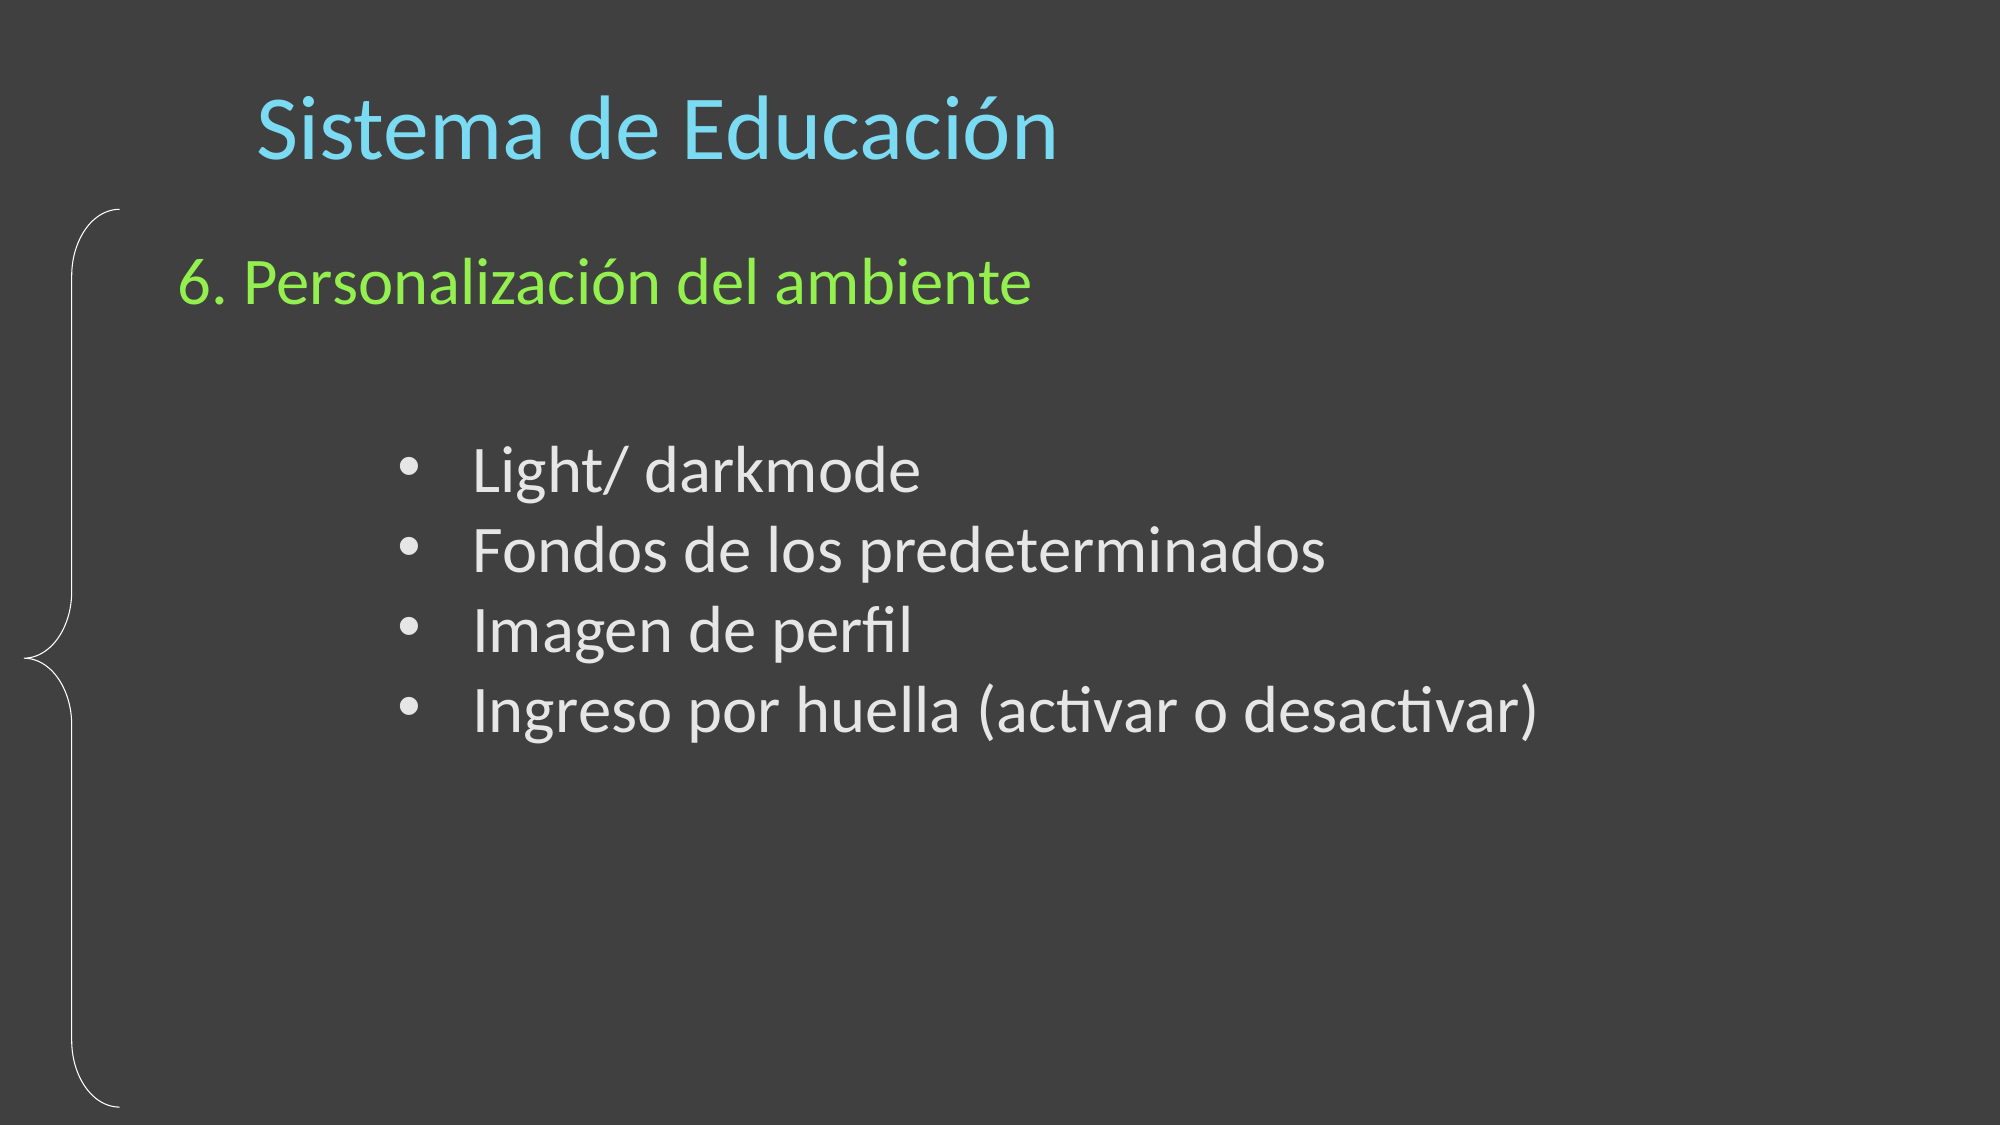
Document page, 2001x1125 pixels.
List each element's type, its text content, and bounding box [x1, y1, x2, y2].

text_box [23, 208, 120, 1108]
text_box Light/ darkmode Fondos de los predeterminados Imagen de perfil Ingreso por huella (activar o desactivar) [382, 418, 1755, 753]
text_box Sistema de Educación [241, 60, 1094, 186]
text_box 6. Personalización del ambiente [163, 230, 1094, 325]
